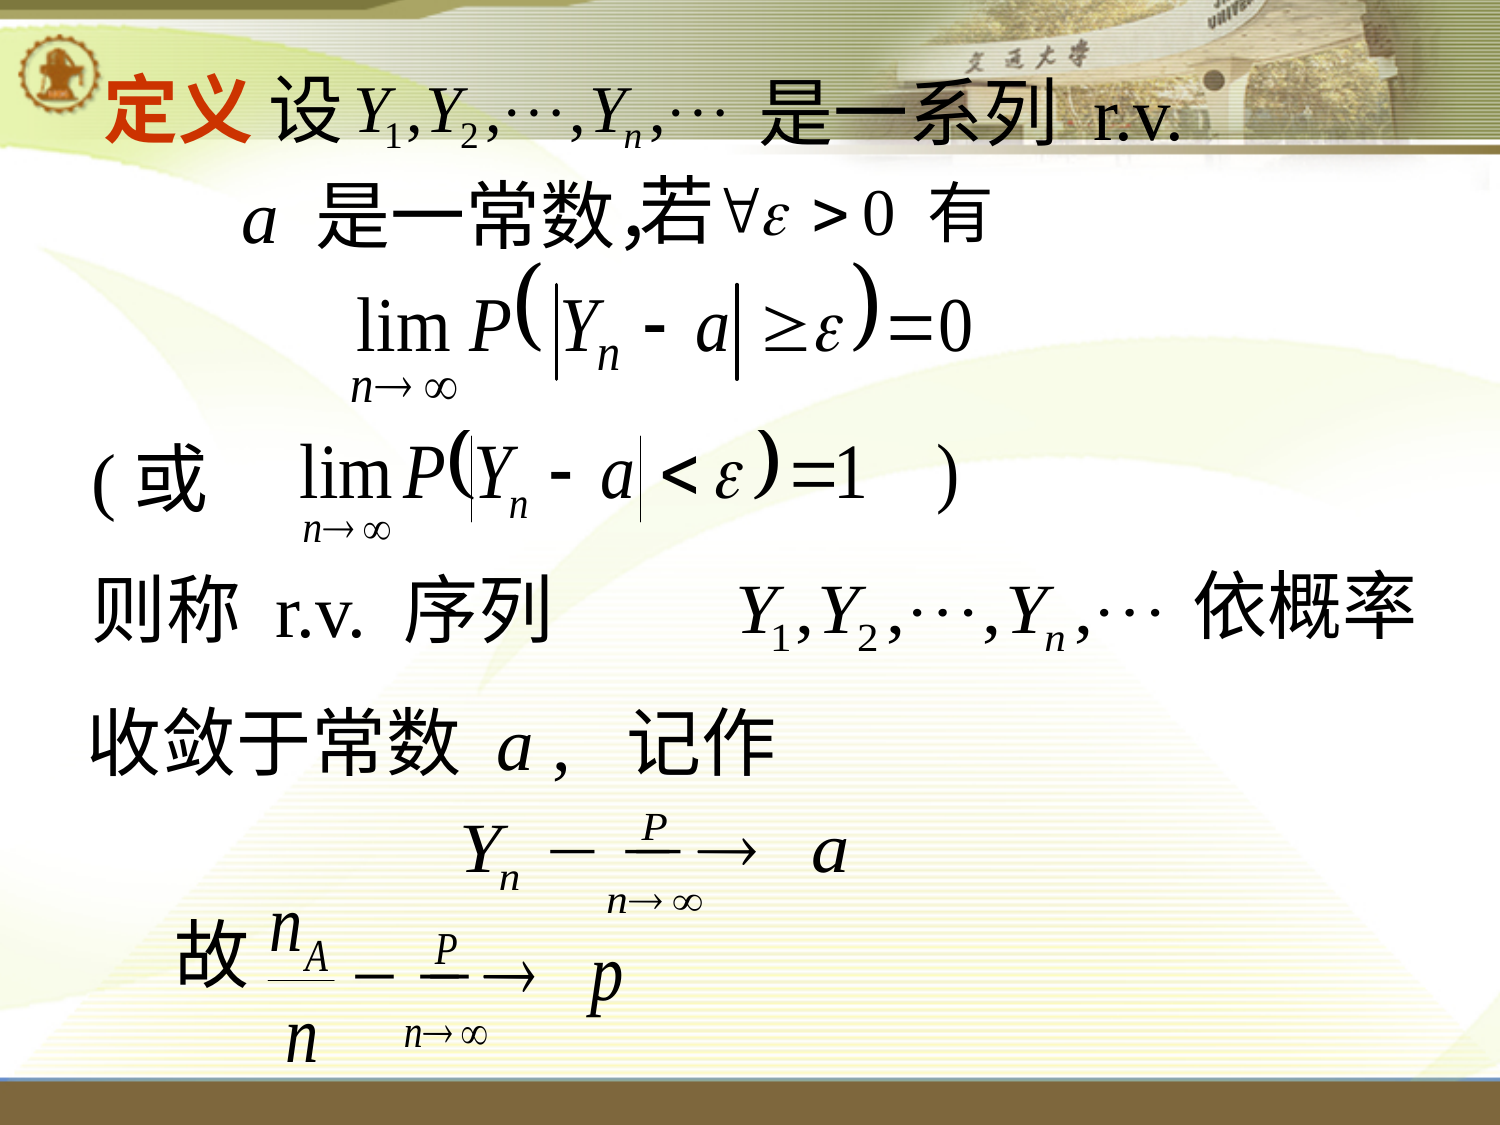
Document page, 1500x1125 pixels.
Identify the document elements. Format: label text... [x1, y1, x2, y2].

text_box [624, 155, 1010, 262]
text_box a 是一常数， [226, 160, 619, 266]
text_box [337, 262, 988, 426]
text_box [159, 881, 629, 1070]
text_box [88, 550, 1434, 919]
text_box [253, 54, 1197, 164]
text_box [84, 423, 963, 551]
picture [0, 0, 1500, 1125]
text_box 定义 [88, 54, 252, 160]
